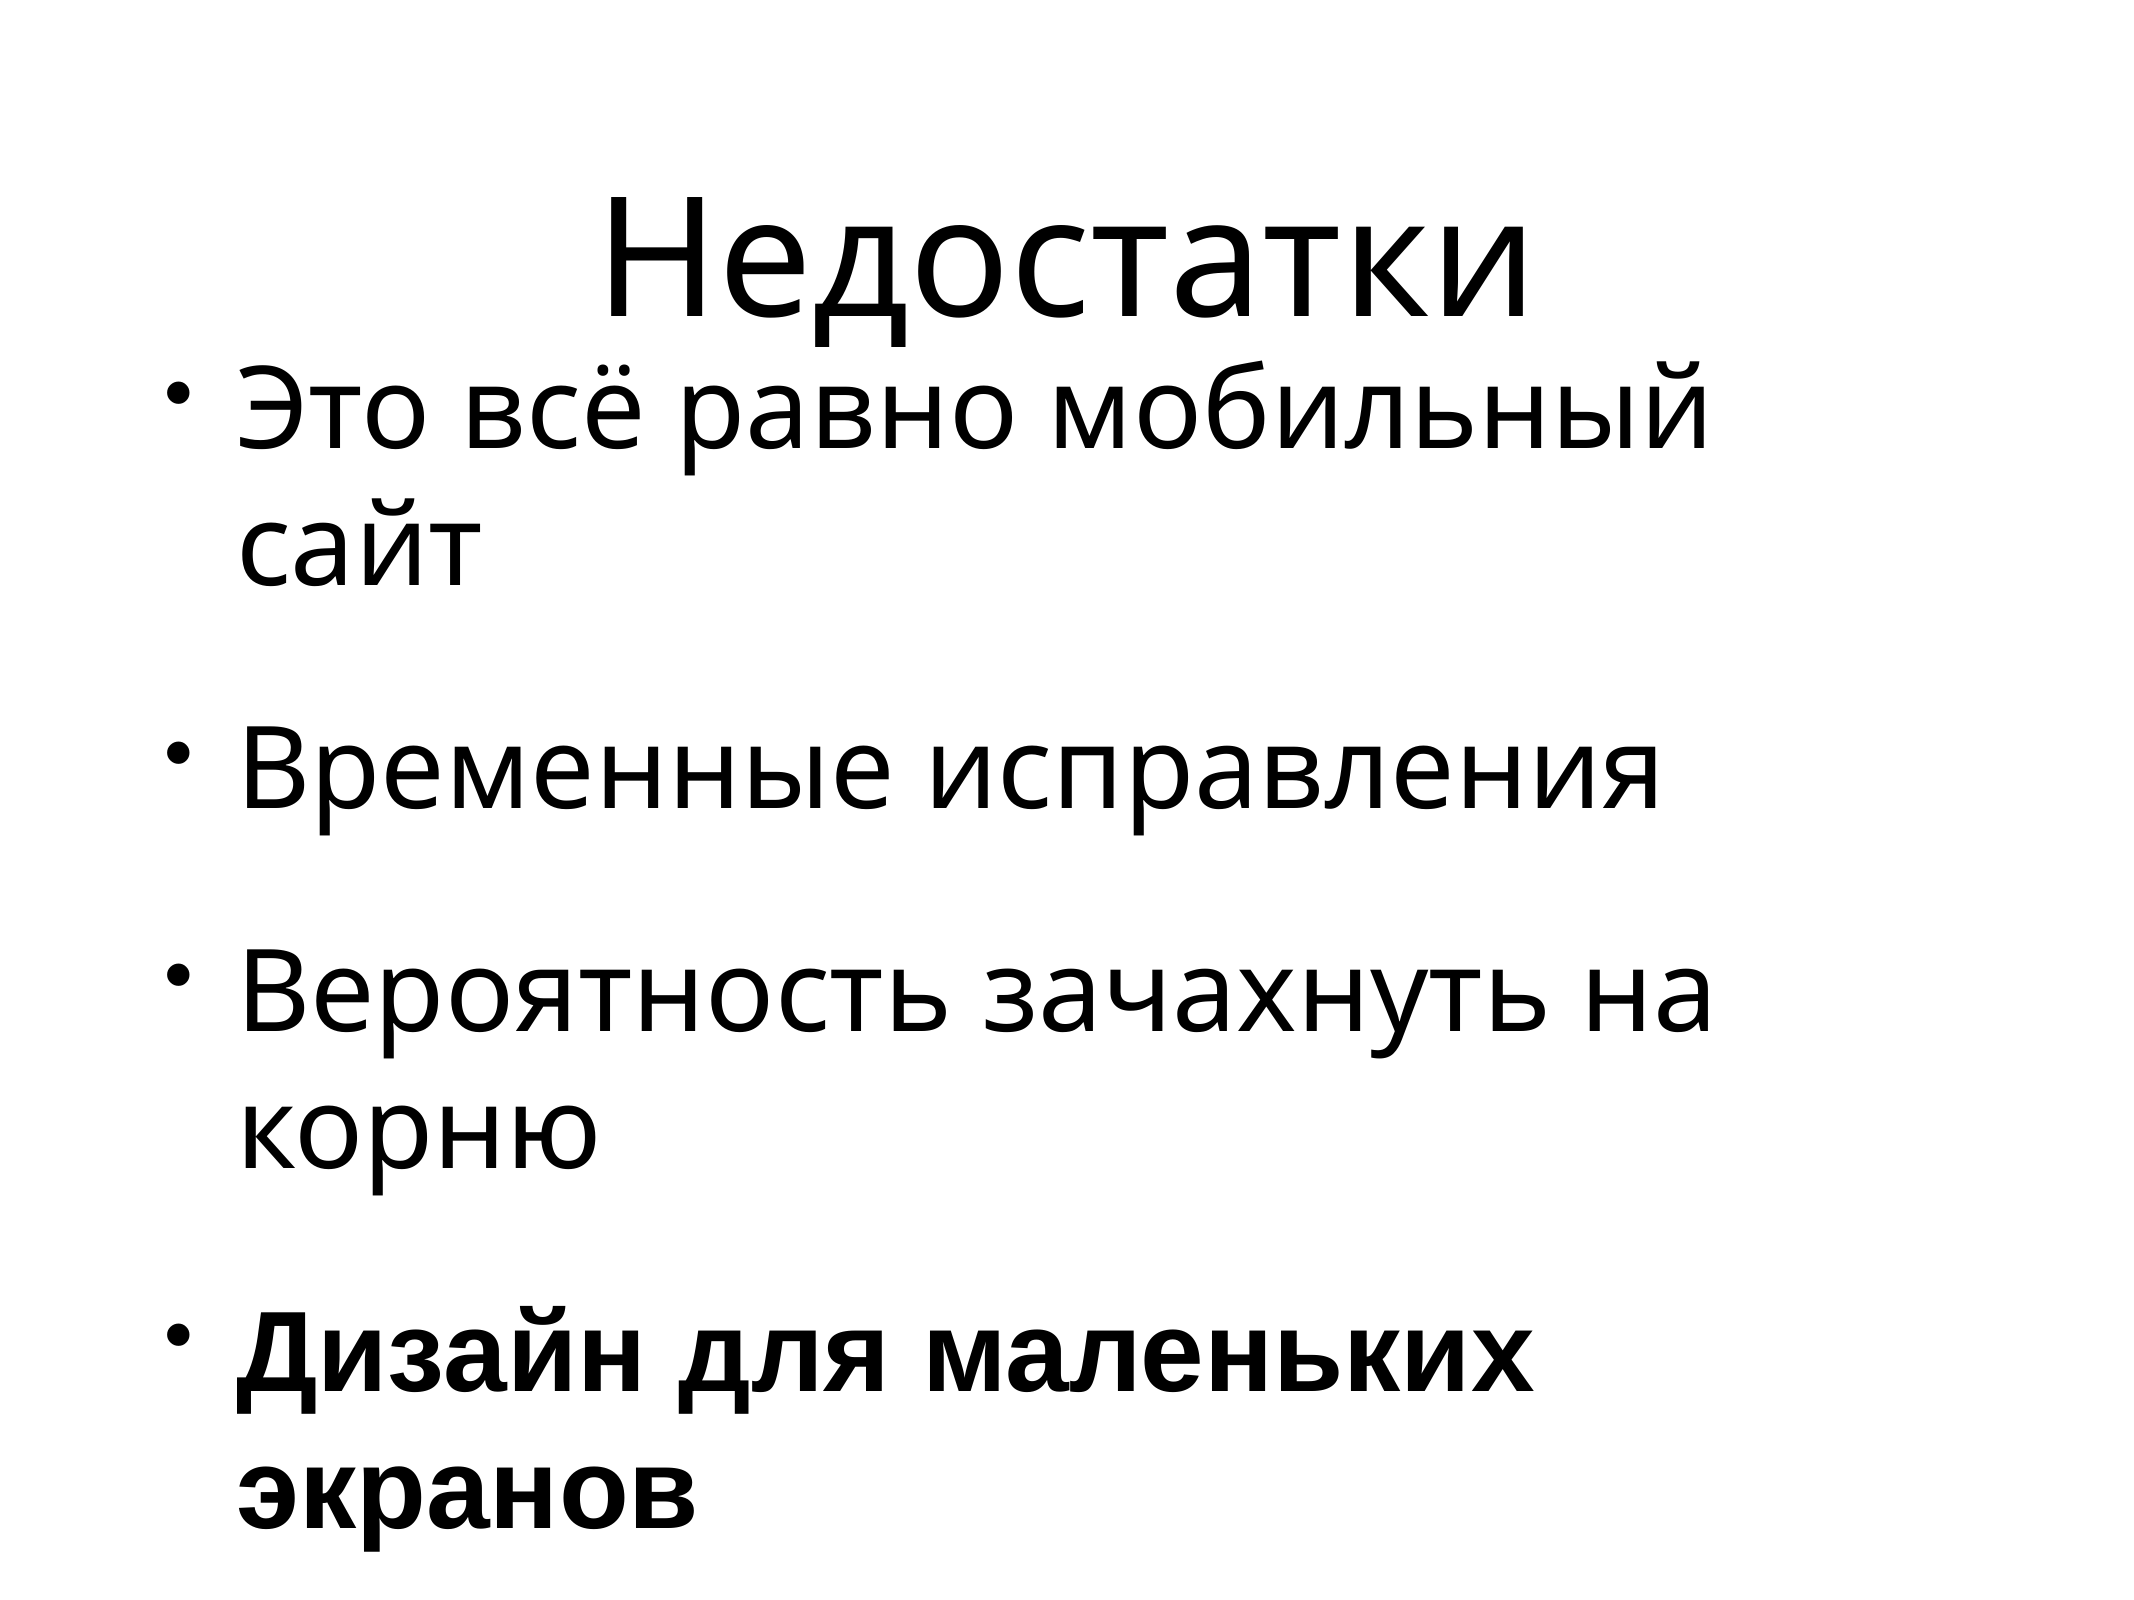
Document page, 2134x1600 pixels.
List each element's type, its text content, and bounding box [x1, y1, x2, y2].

list Это всё равно мобильный сайт Временные исправления Вероятность зачахнуть на корню Дизайн для маленьких экранов [155, 426, 1978, 1459]
title Недостатки [155, 72, 1978, 426]
